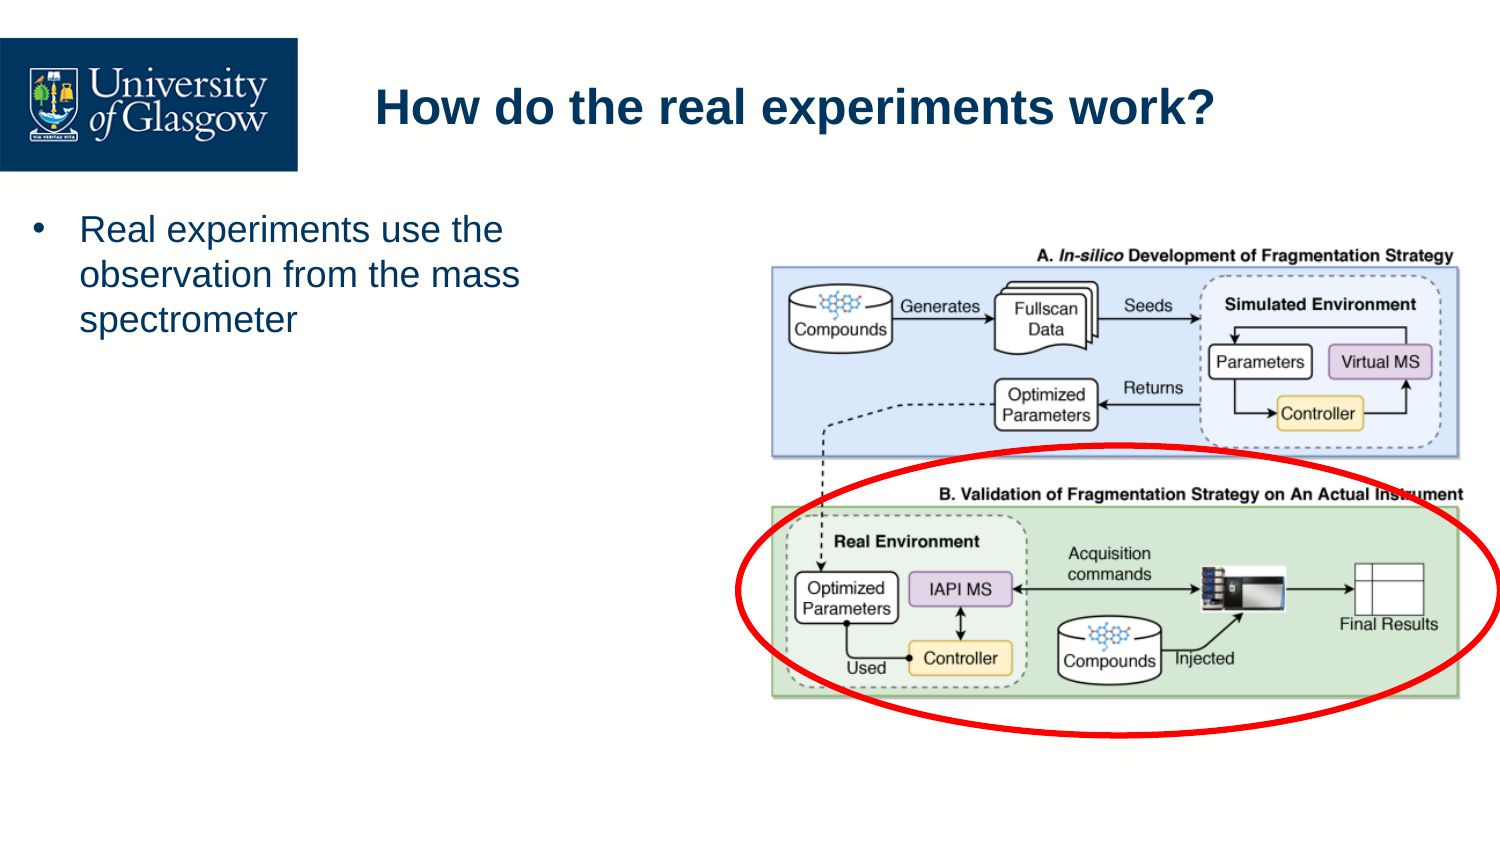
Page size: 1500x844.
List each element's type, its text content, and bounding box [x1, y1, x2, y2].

text_box [937, 720, 1301, 738]
text_box [736, 552, 749, 629]
picture [754, 237, 1483, 712]
text_box Real experiments use the observation from the mass spectrometer [17, 197, 703, 348]
picture [0, 0, 1500, 178]
text_box [1487, 549, 1500, 632]
